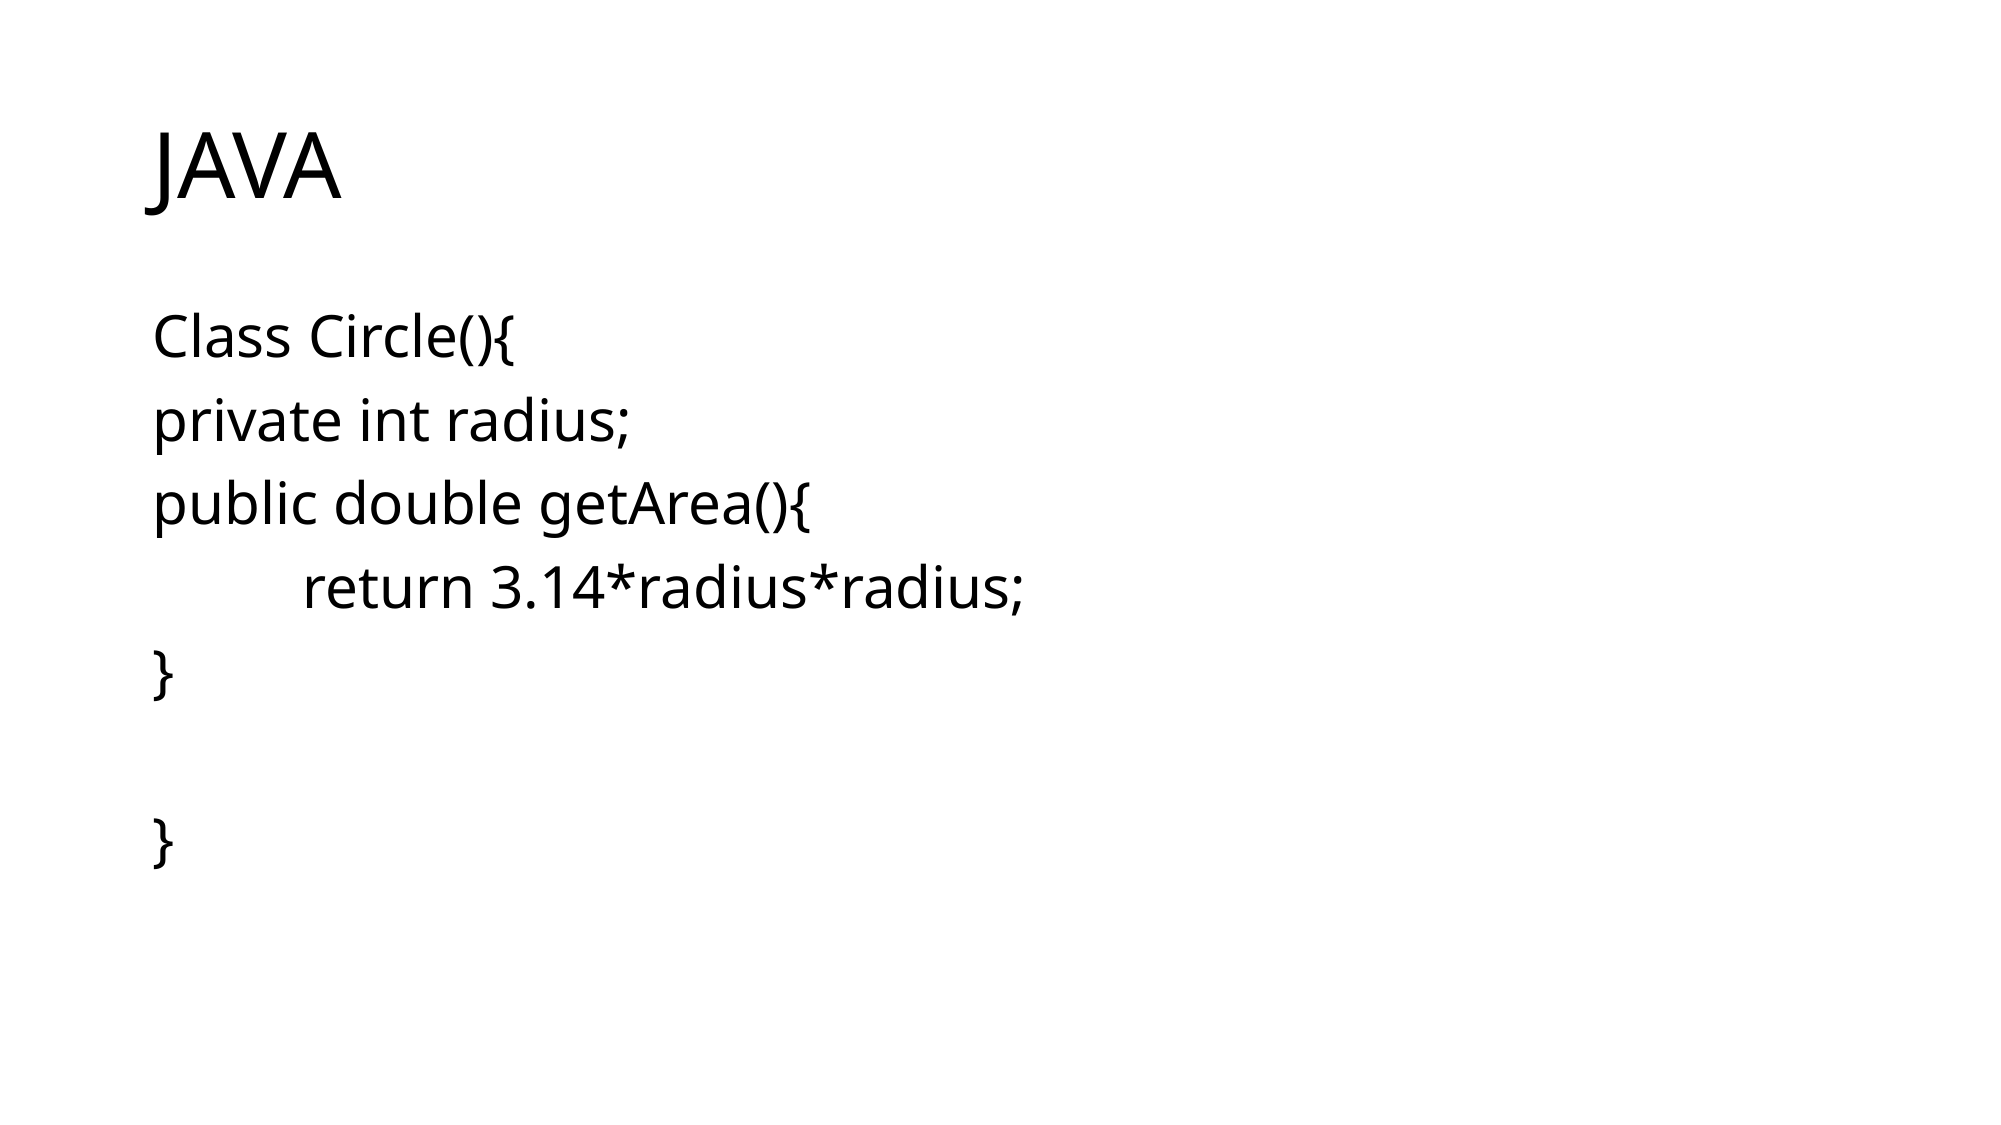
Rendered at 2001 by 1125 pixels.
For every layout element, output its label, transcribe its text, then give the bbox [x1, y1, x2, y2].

list Class Circle(){ private int radius; public double getArea(){ return 3.14*radius*radius; } } [137, 299, 1863, 1014]
title JAVA [137, 59, 1863, 278]
